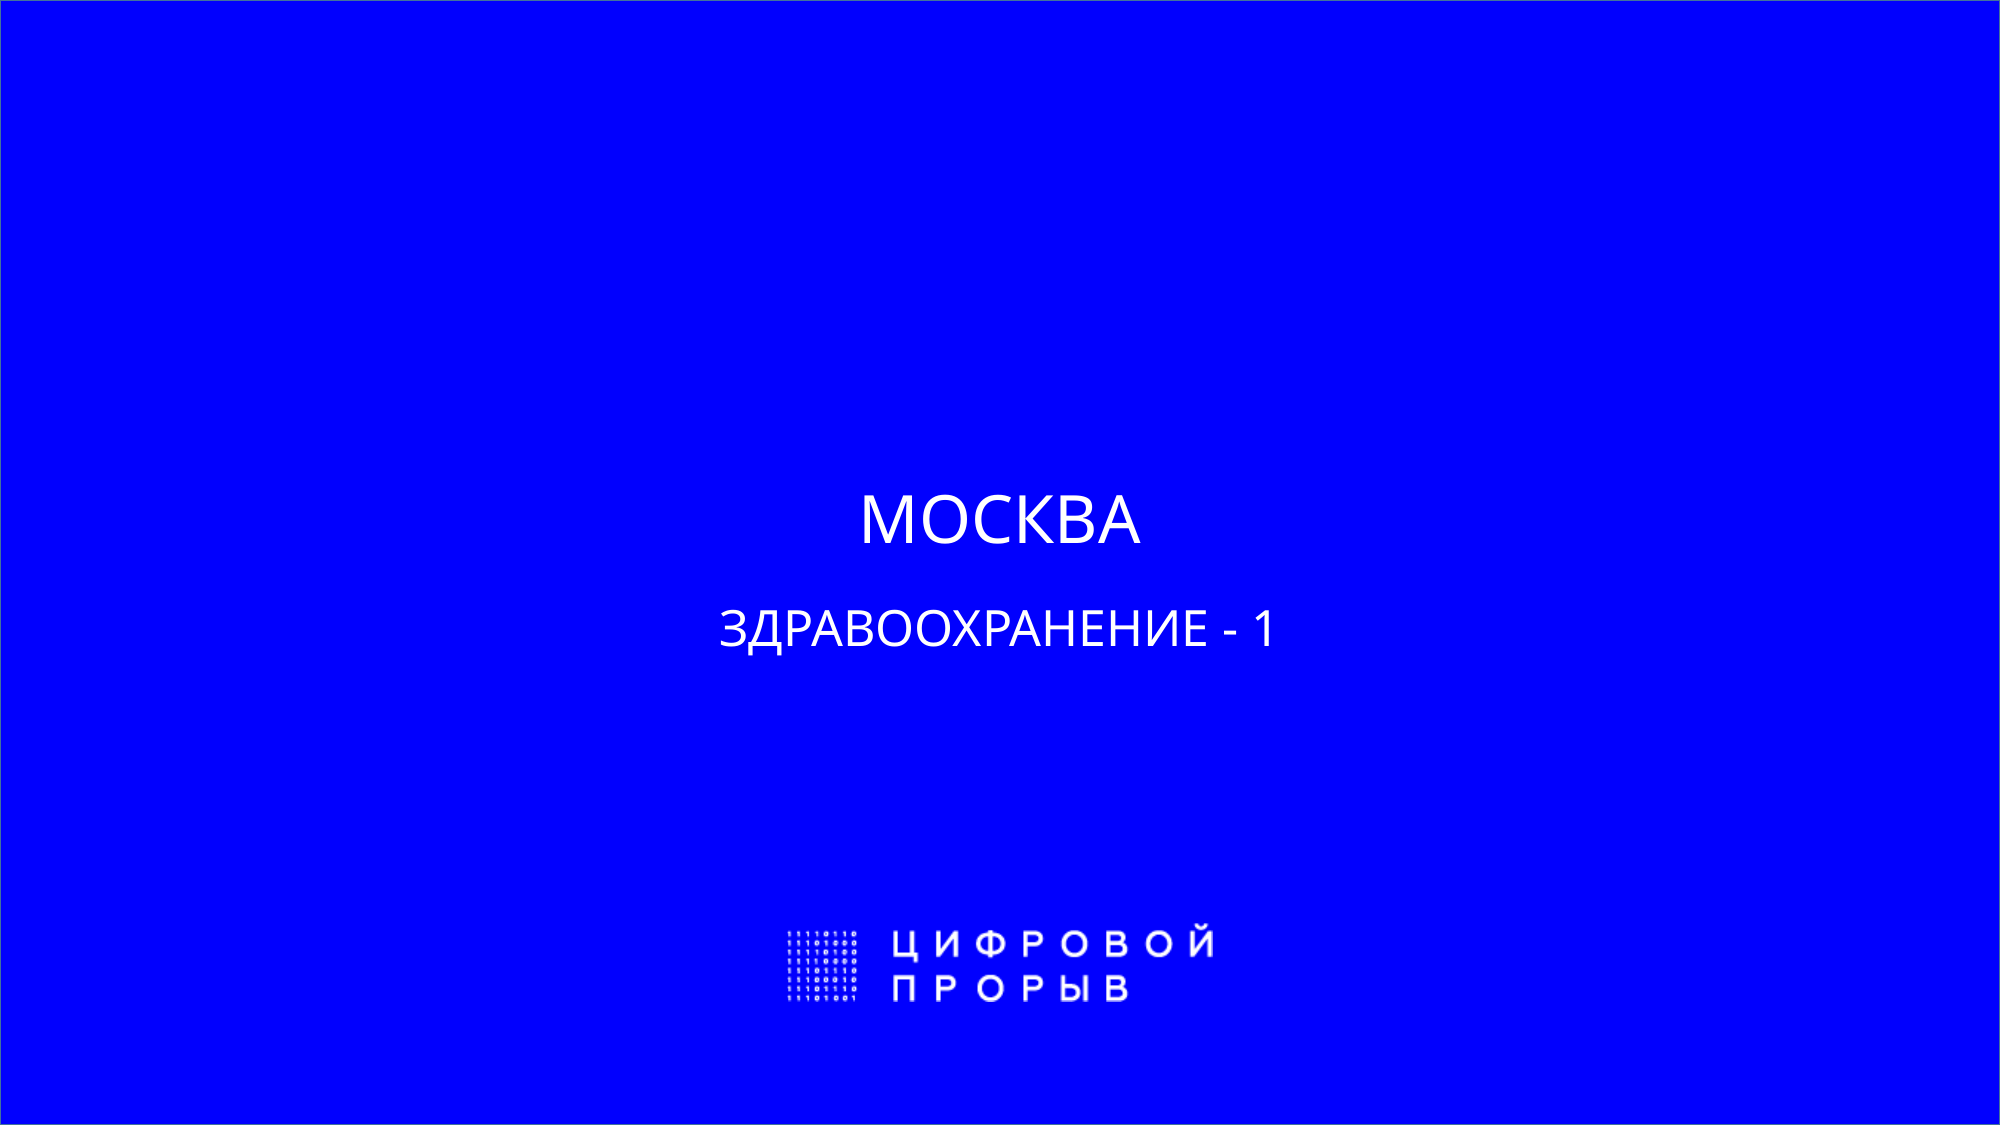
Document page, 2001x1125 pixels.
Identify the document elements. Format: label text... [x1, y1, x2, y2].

text_box [0, 0, 2000, 1125]
picture [787, 923, 1213, 1002]
title МОСКВА ЗДРАВООХРАНЕНИЕ - 1 [249, 461, 1750, 664]
